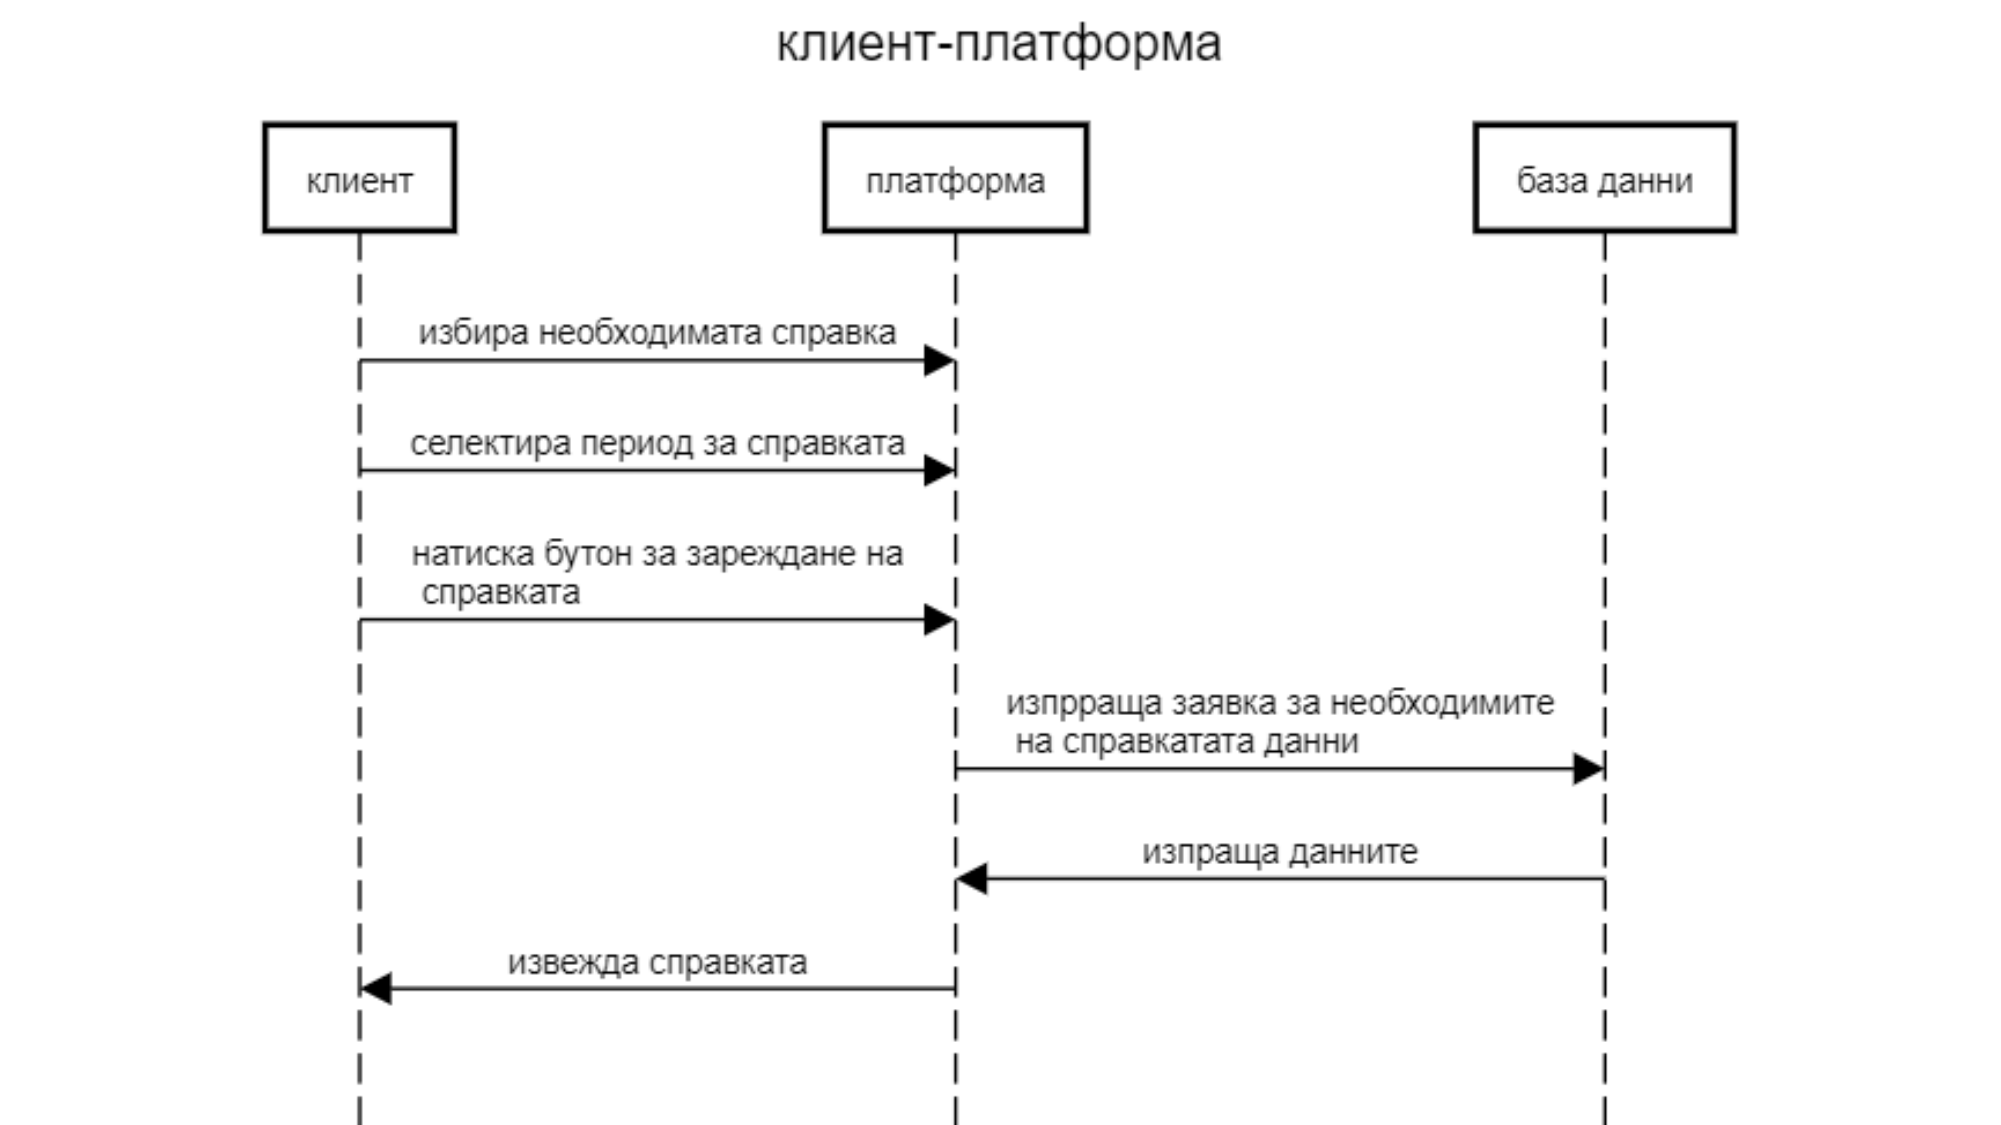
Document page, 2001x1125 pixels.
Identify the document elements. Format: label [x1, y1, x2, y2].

picture [247, 1, 1753, 1125]
